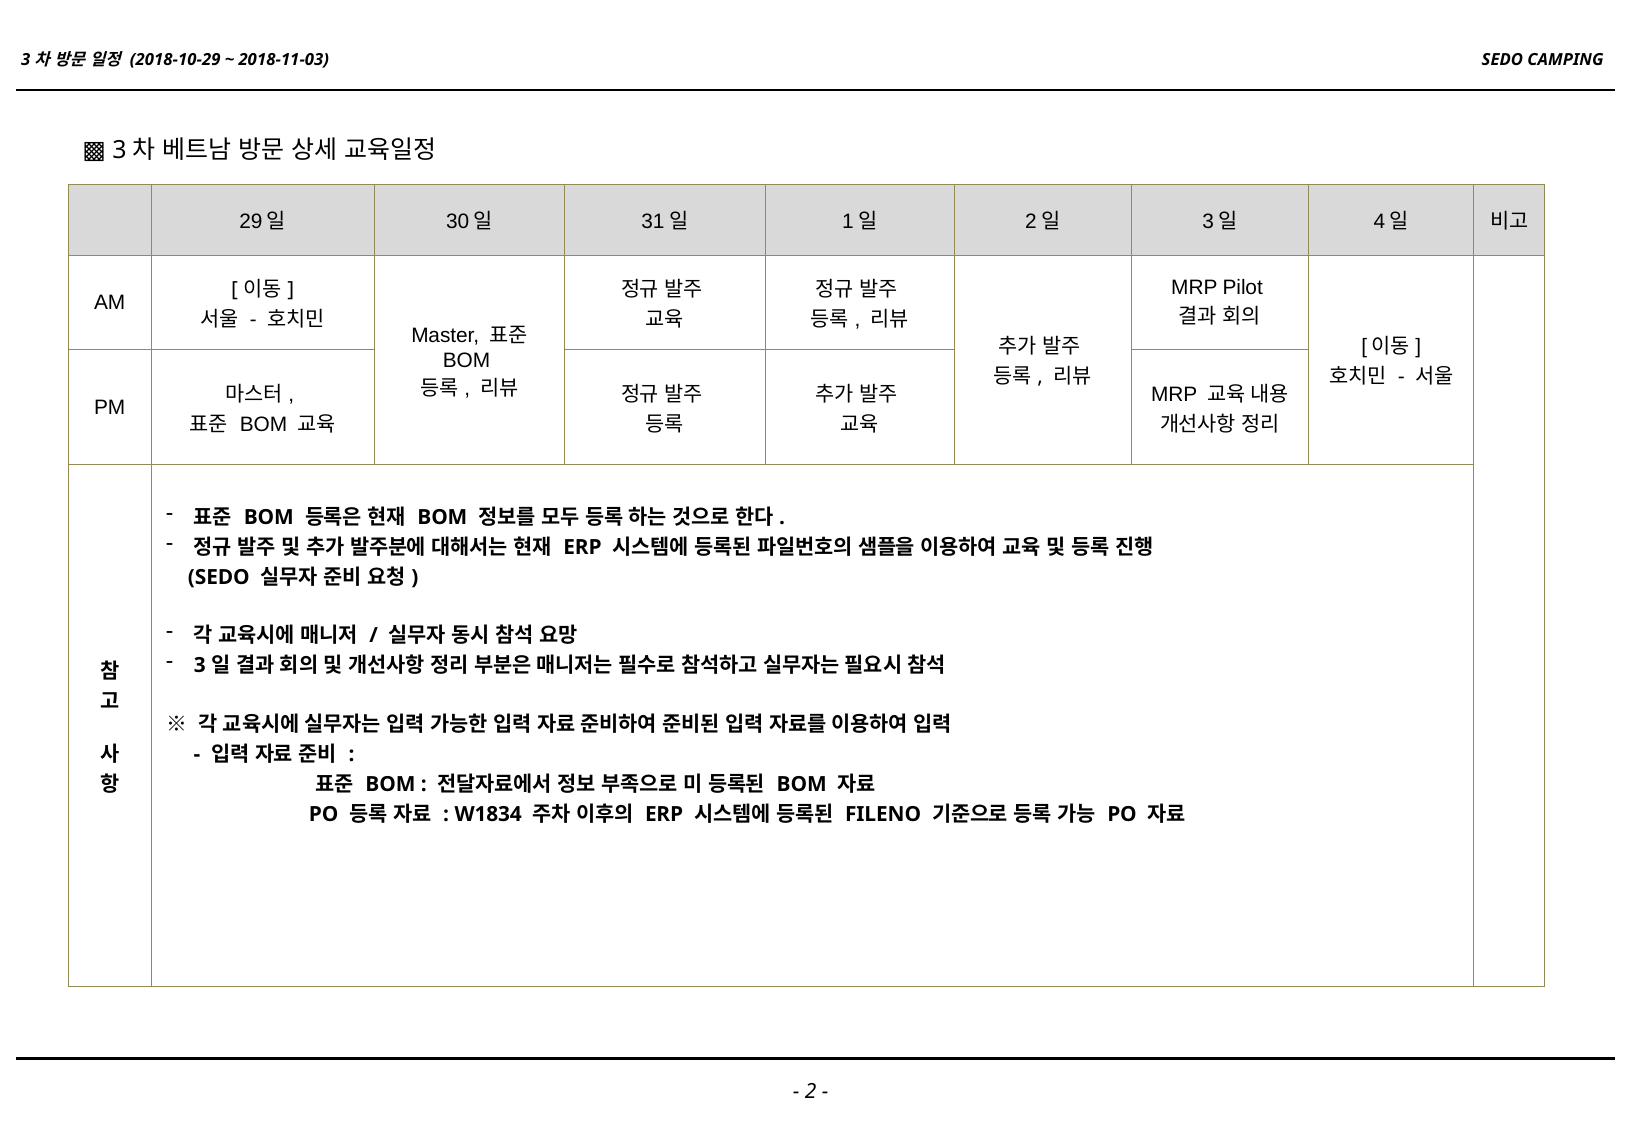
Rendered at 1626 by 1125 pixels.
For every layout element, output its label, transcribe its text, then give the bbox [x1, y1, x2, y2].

text_box ▩ 3차 베트남 방문 상세 교육일정 [67, 126, 452, 171]
table_header 3일 [1132, 185, 1308, 255]
table_header [69, 185, 151, 255]
table_cell 추가 발주 교육 [766, 350, 954, 464]
table_header 1일 [766, 185, 954, 255]
table_cell 표준 BOM 등록은 현재 BOM 정보를 모두 등록 하는 것으로 한다. 정규 발주 및 추가 발주분에 대해서는 현재 ERP 시스템에 등록된 파일번호의 샘플을 이용하여 교육 및 등록 진행 (SEDO 실무자 준비 요청) 각 교육시에 매니저 / 실무자 동시 참석 요망 3일 결과 회의 및 개선사항 정리 부분은 매니저는 필수로 참석하고 실무자는 필요시 참석 ※ 각 교육시에 실무자는 입력 가능한 입력 자료 준비하여 준비된 입력 자료를 이용하여 입력 - 입력 자료 준비 : 표준 BOM : 전달자료에서 정보 부족으로 미 등록된 BOM 자료 PO 등록 자료 : W1834 주차 이후의 ERP 시스템에 등록된 FILENO 기준으로 등록 가능 PO 자료 [152, 465, 1473, 986]
table_cell AM [69, 256, 151, 349]
table_cell 정규 발주 등록 [565, 350, 765, 464]
table_header 31일 [565, 185, 765, 255]
table_cell 추가 발주 등록, 리뷰 [955, 256, 1131, 464]
table_header 4일 [1309, 185, 1473, 255]
table_header 30일 [375, 185, 564, 255]
table_cell 참 고 사 항 [69, 465, 151, 986]
table_cell MRP Pilot 결과 회의 [1132, 256, 1308, 349]
table_cell [이동] 서울 - 호치민 [152, 256, 374, 349]
table_cell Master, 표준 BOM 등록, 리뷰 [375, 256, 564, 464]
table_header 29일 [152, 185, 374, 255]
table_cell 정규 발주 교육 [565, 256, 765, 349]
table_cell [1474, 256, 1544, 986]
table_header 2일 [955, 185, 1131, 255]
table_cell 마스터, 표준 BOM 교육 [152, 350, 374, 464]
table_cell 정규 발주 등록, 리뷰 [766, 256, 954, 349]
table_cell PM [69, 350, 151, 464]
table_header 비고 [1474, 185, 1544, 255]
table_cell [이동] 호치민 - 서울 [1309, 256, 1473, 464]
table_cell MRP 교육 내용 개선사항 정리 [1132, 350, 1308, 464]
